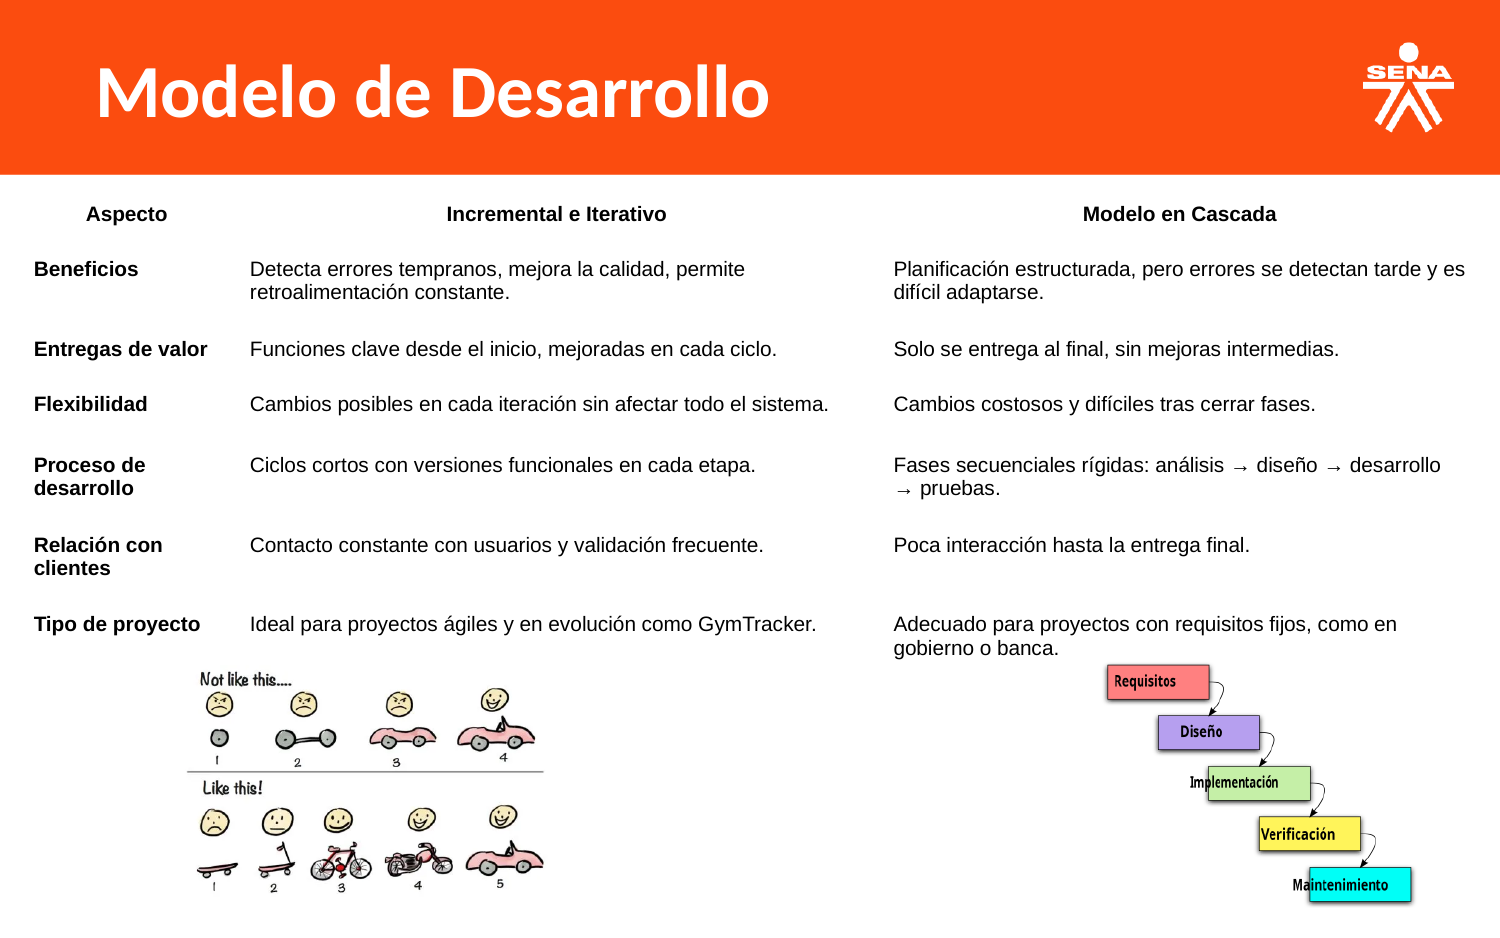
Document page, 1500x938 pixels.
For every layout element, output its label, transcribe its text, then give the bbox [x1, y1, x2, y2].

table_cell Planificación estructurada, pero errores se detectan tarde y es difícil adaptarse. [879, 243, 1481, 323]
table_cell Ciclos cortos con versiones funcionales en cada etapa. [235, 438, 879, 518]
table_cell Ideal para proyectos ágiles y en evolución como GymTracker. [235, 598, 879, 678]
table_cell Proceso de desarrollo [19, 438, 235, 518]
table_cell Entregas de valor [19, 323, 235, 377]
table_cell Solo se entrega al final, sin mejoras intermedias. [879, 323, 1481, 377]
table_cell Flexibilidad [19, 377, 235, 438]
picture [0, 0, 1500, 910]
table_cell Contacto constante con usuarios y validación frecuente. [235, 518, 879, 598]
table_header Incremental e Iterativo [235, 184, 879, 243]
table_cell Cambios costosos y difíciles tras cerrar fases. [879, 377, 1481, 438]
table_cell Detecta errores tempranos, mejora la calidad, permite retroalimentación constante. [235, 243, 879, 323]
table_header Aspecto [19, 184, 235, 243]
table_cell Adecuado para proyectos con requisitos fijos, como en gobierno o banca. [879, 598, 1481, 678]
table_cell Funciones clave desde el inicio, mejoradas en cada ciclo. [235, 323, 879, 377]
table_cell Fases secuenciales rígidas: análisis → diseño → desarrollo → pruebas. [879, 438, 1481, 518]
table_cell Cambios posibles en cada iteración sin afectar todo el sistema. [235, 377, 879, 438]
table_cell Tipo de proyecto [19, 598, 235, 678]
table_header Modelo en Cascada [879, 184, 1481, 243]
table_cell Relación con clientes [19, 518, 235, 598]
text_box Modelo de Desarrollo [80, 27, 928, 148]
table_cell Beneficios [19, 243, 235, 323]
table_cell Poca interacción hasta la entrega final. [879, 518, 1481, 598]
